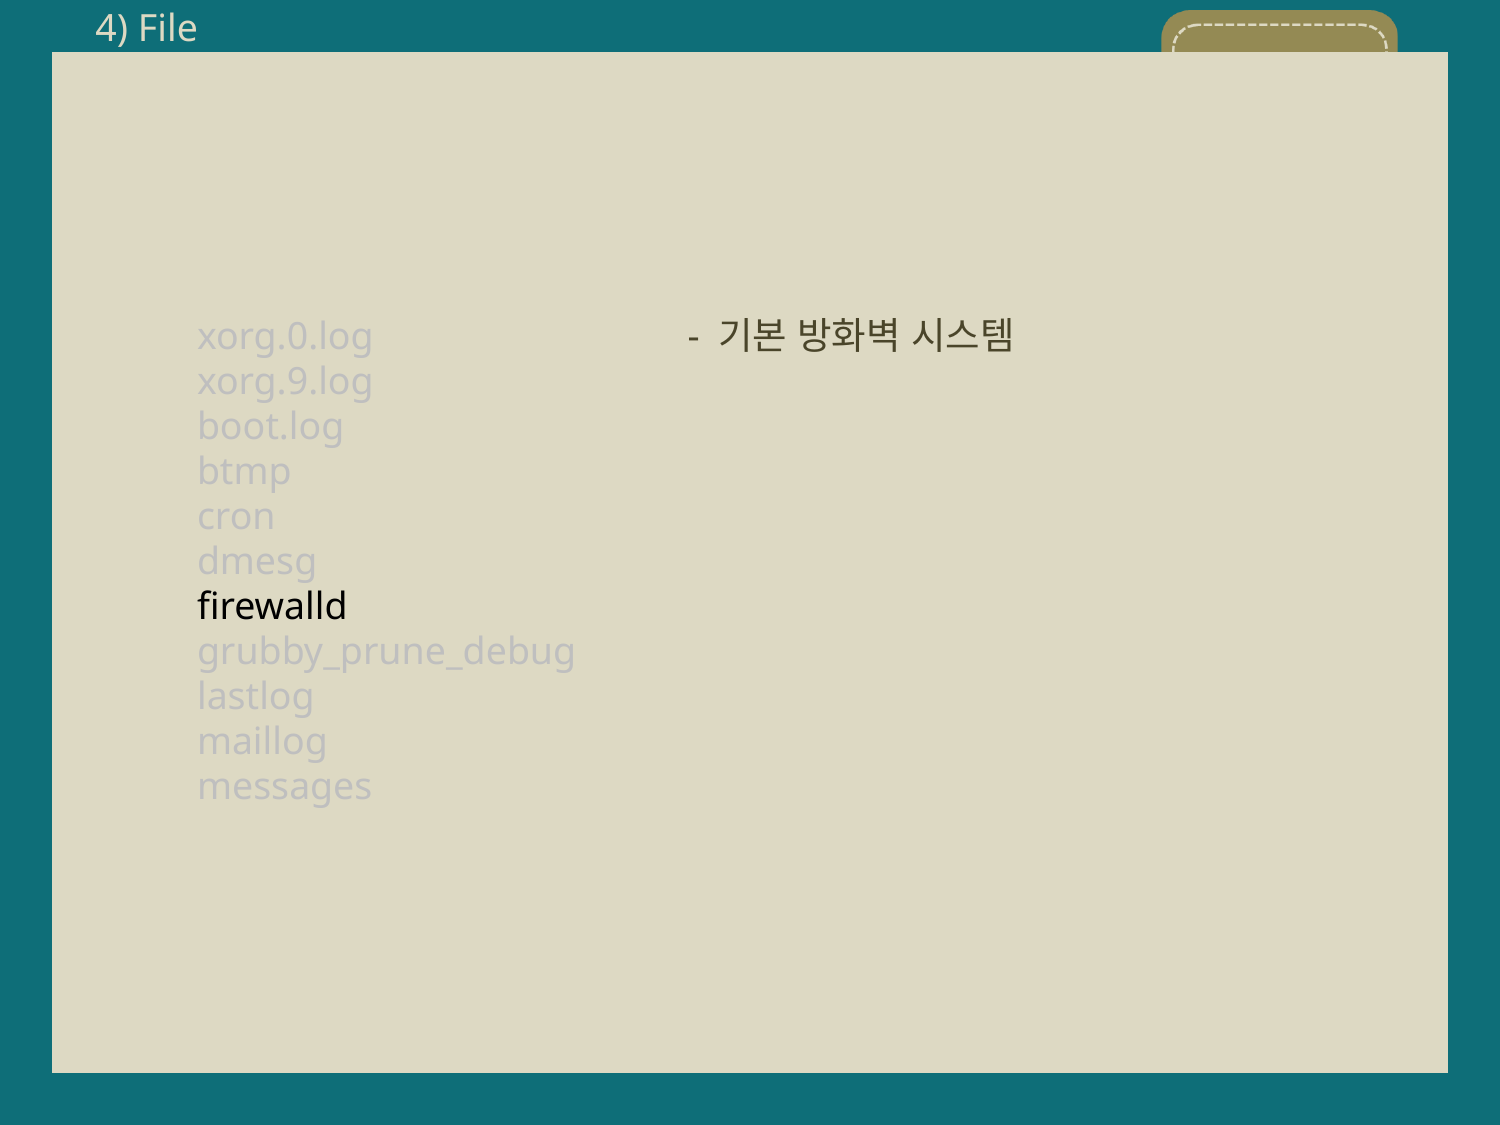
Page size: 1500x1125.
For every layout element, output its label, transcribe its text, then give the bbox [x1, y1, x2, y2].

text_box [0, 0, 1500, 1125]
text_box 4) File [80, 0, 214, 57]
text_box - 기본 방화벽 시스템 [715, 304, 1336, 365]
picture [1161, 9, 1398, 52]
text_box xorg.0.log xorg.9.log boot.log btmp cron dmesg firewalld grubby_prune_debug lastlog maillog messages [182, 304, 715, 815]
